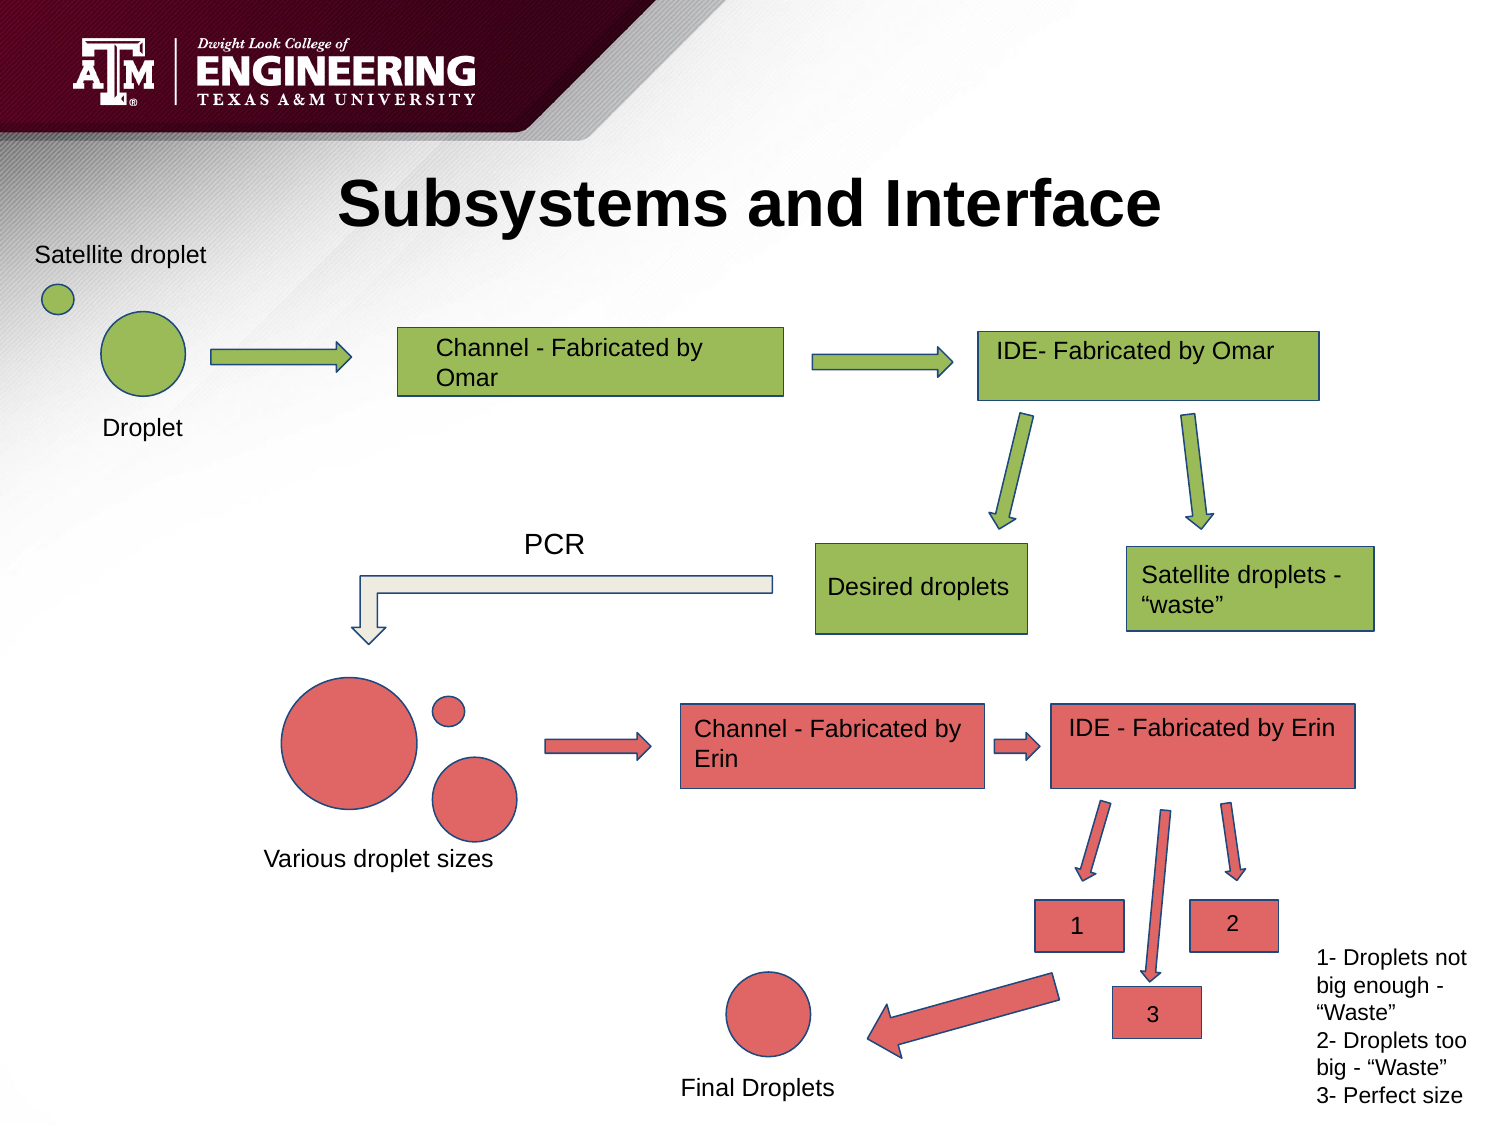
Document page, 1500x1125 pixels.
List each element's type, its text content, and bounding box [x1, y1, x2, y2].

text_box Channel - Fabricated by Erin [679, 697, 984, 788]
text_box Channel - Fabricated by Omar [420, 316, 787, 407]
text_box [1180, 413, 1214, 530]
text_box 3 [1131, 985, 1202, 1041]
text_box [815, 543, 1028, 555]
text_box [1051, 703, 1356, 789]
text_box Droplet [87, 396, 293, 457]
text_box [41, 284, 74, 315]
text_box Desired droplets [812, 555, 1067, 616]
text_box Satellite droplets - “waste” [1126, 543, 1408, 634]
text_box [1112, 986, 1131, 1039]
text_box [100, 311, 186, 396]
text_box [867, 972, 1060, 1059]
text_box 1- Droplets not big enough - “Waste” 2- Droplets too big - “Waste” 3- Perfect size [1301, 927, 1500, 1123]
text_box Various droplet sizes [248, 827, 553, 888]
text_box 1 [1054, 894, 1105, 955]
text_box [1075, 800, 1111, 881]
text_box [210, 341, 352, 373]
text_box IDE- Fabricated by Omar [981, 319, 1302, 380]
text_box [351, 575, 773, 645]
title Subsystems and Interface [75, 134, 1425, 267]
text_box [812, 346, 953, 378]
text_box [432, 696, 465, 727]
text_box [1190, 900, 1279, 952]
text_box [1220, 802, 1246, 881]
text_box [1105, 900, 1124, 952]
text_box [281, 677, 417, 810]
text_box [1035, 900, 1054, 952]
text_box [432, 757, 517, 842]
text_box [545, 732, 651, 761]
text_box PCR [508, 510, 615, 576]
text_box [397, 327, 420, 397]
text_box 2 [1211, 895, 1281, 951]
text_box Final Droplets [665, 1056, 872, 1117]
text_box [994, 732, 1040, 761]
text_box IDE - Fabricated by Erin [1053, 696, 1395, 757]
text_box [726, 971, 811, 1056]
text_box [988, 412, 1034, 530]
text_box [978, 331, 1320, 401]
text_box [1140, 809, 1171, 982]
text_box Satellite droplet [19, 223, 267, 284]
picture [0, 0, 1500, 1125]
text_box [815, 616, 1028, 635]
